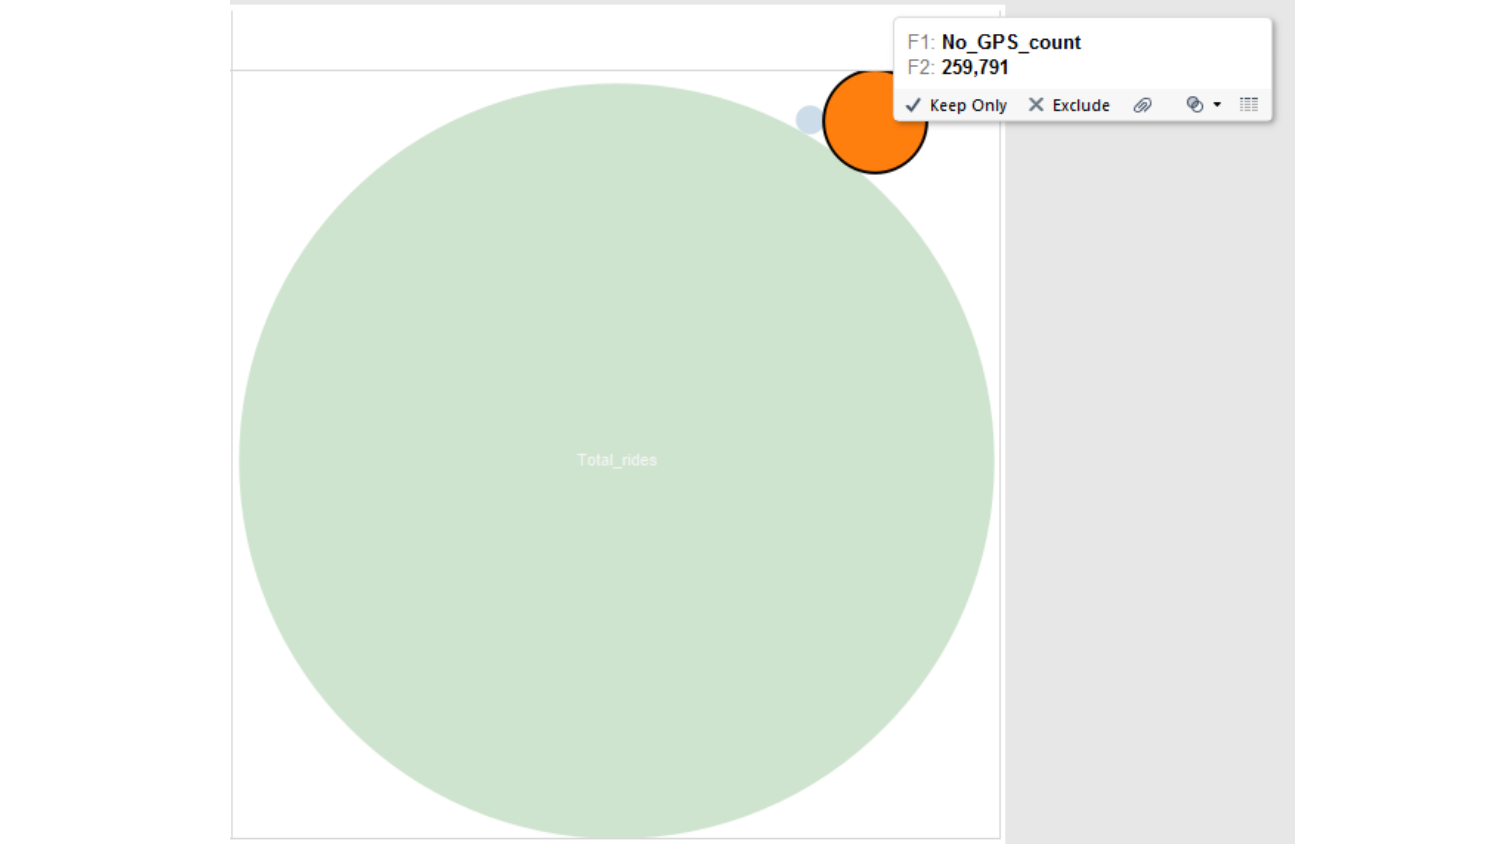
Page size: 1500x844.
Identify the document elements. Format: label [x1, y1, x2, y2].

picture [230, 0, 1295, 844]
